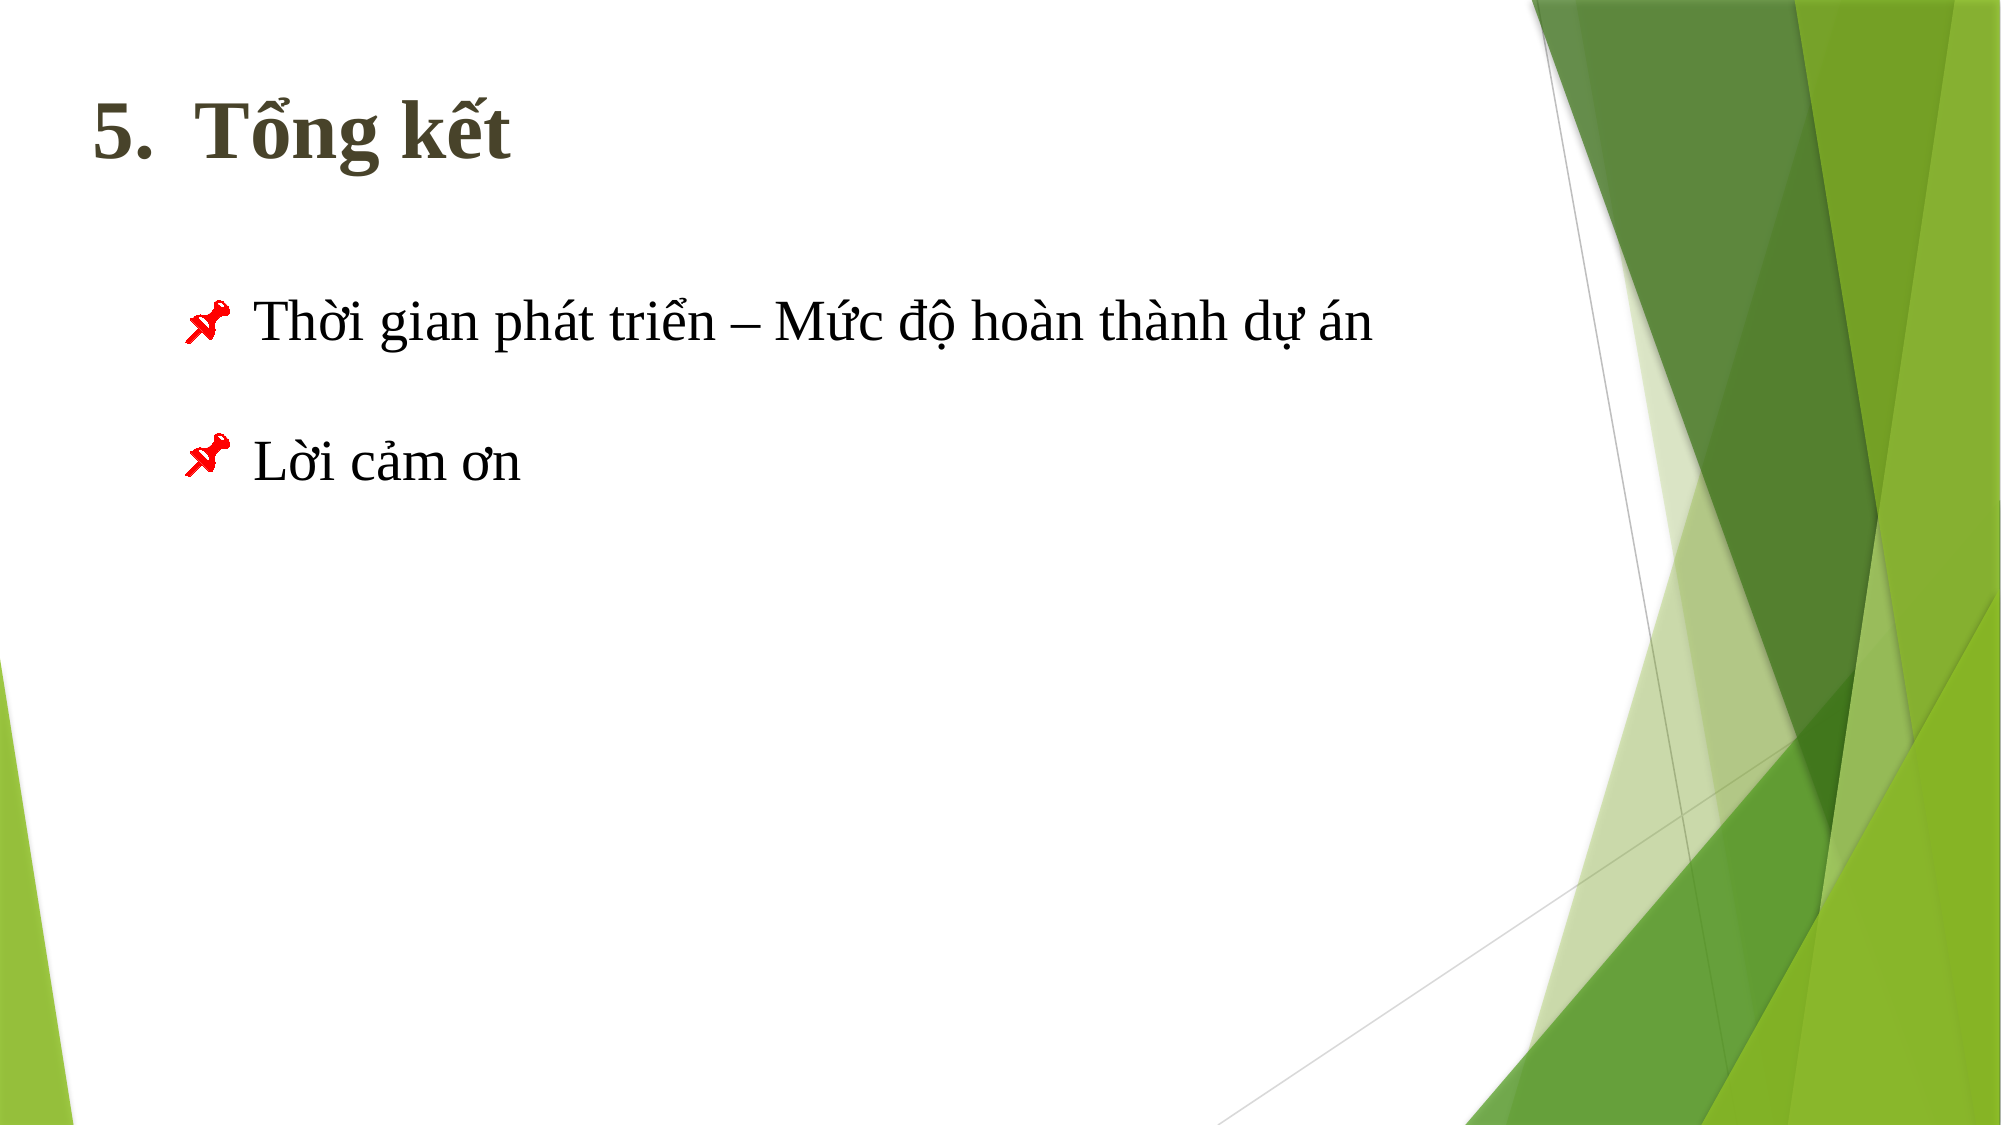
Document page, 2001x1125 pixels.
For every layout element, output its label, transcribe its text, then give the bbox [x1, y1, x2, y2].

text_box [185, 433, 230, 477]
text_box 5. Tổng kết [77, 67, 1488, 190]
text_box [185, 300, 230, 344]
text_box Thời gian phát triển – Mức độ hoàn thành dự án Lời cảm ơn [238, 274, 1390, 500]
